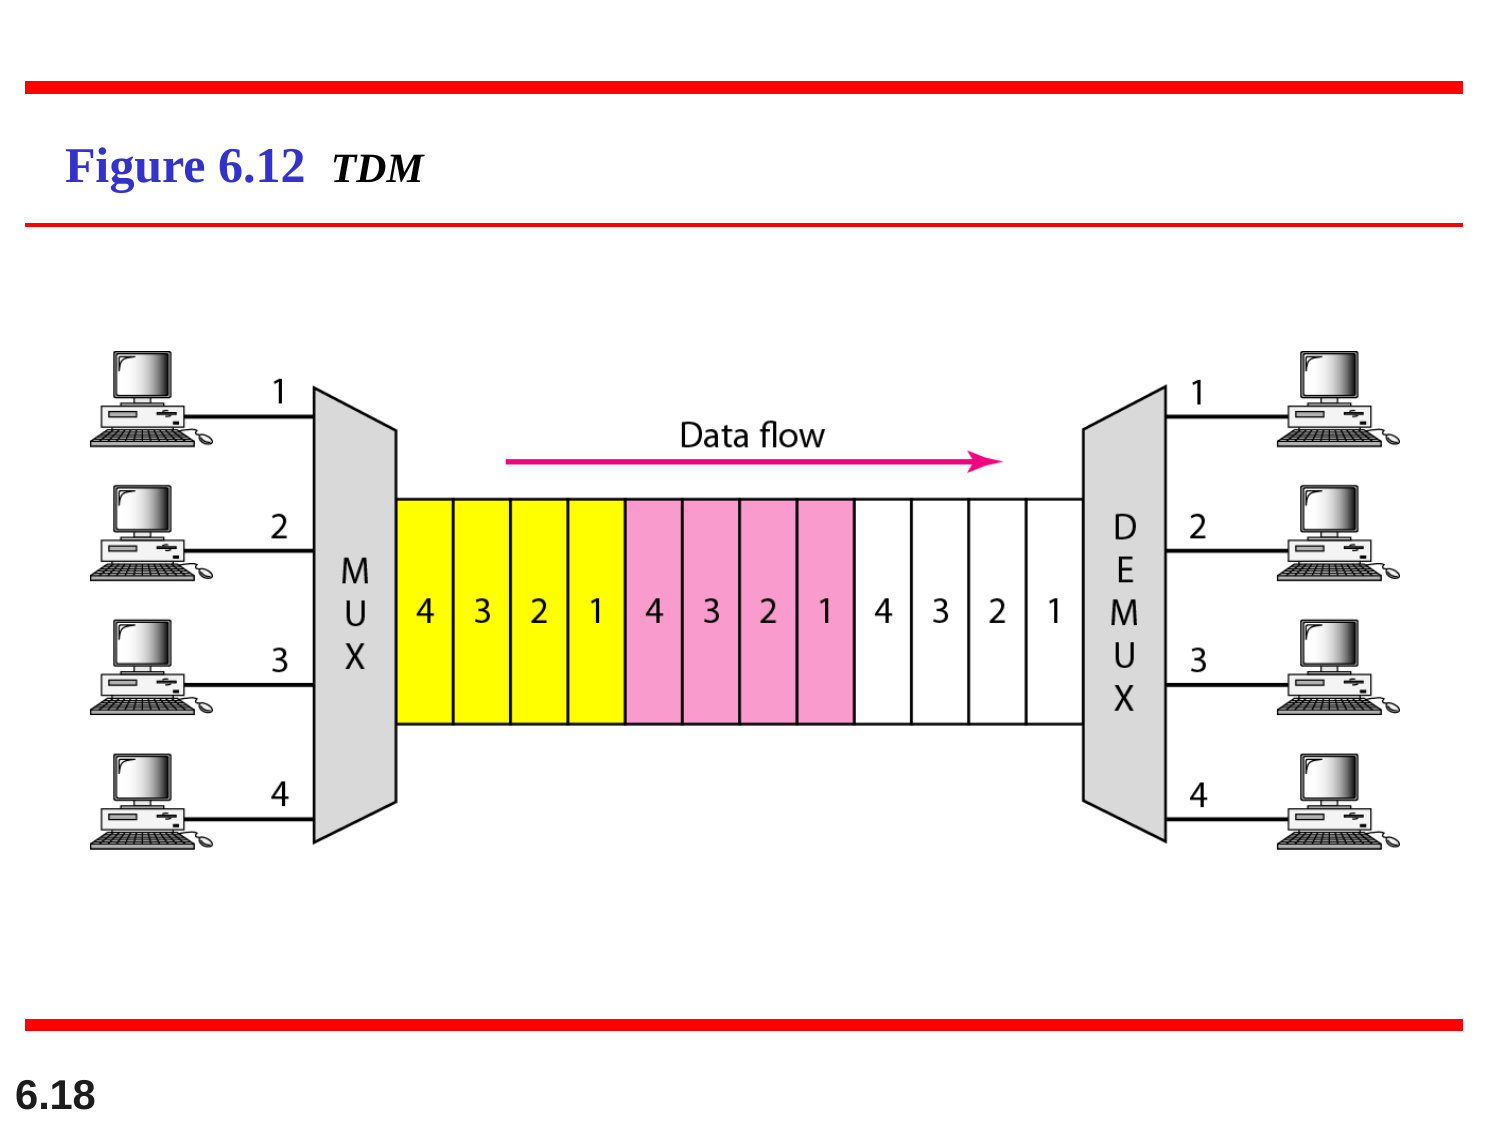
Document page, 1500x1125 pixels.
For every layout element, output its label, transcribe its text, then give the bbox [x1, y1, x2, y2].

picture [90, 351, 1401, 851]
text_box Figure 6.12 TDM [50, 124, 440, 200]
text_box 6.18 [0, 1049, 313, 1125]
